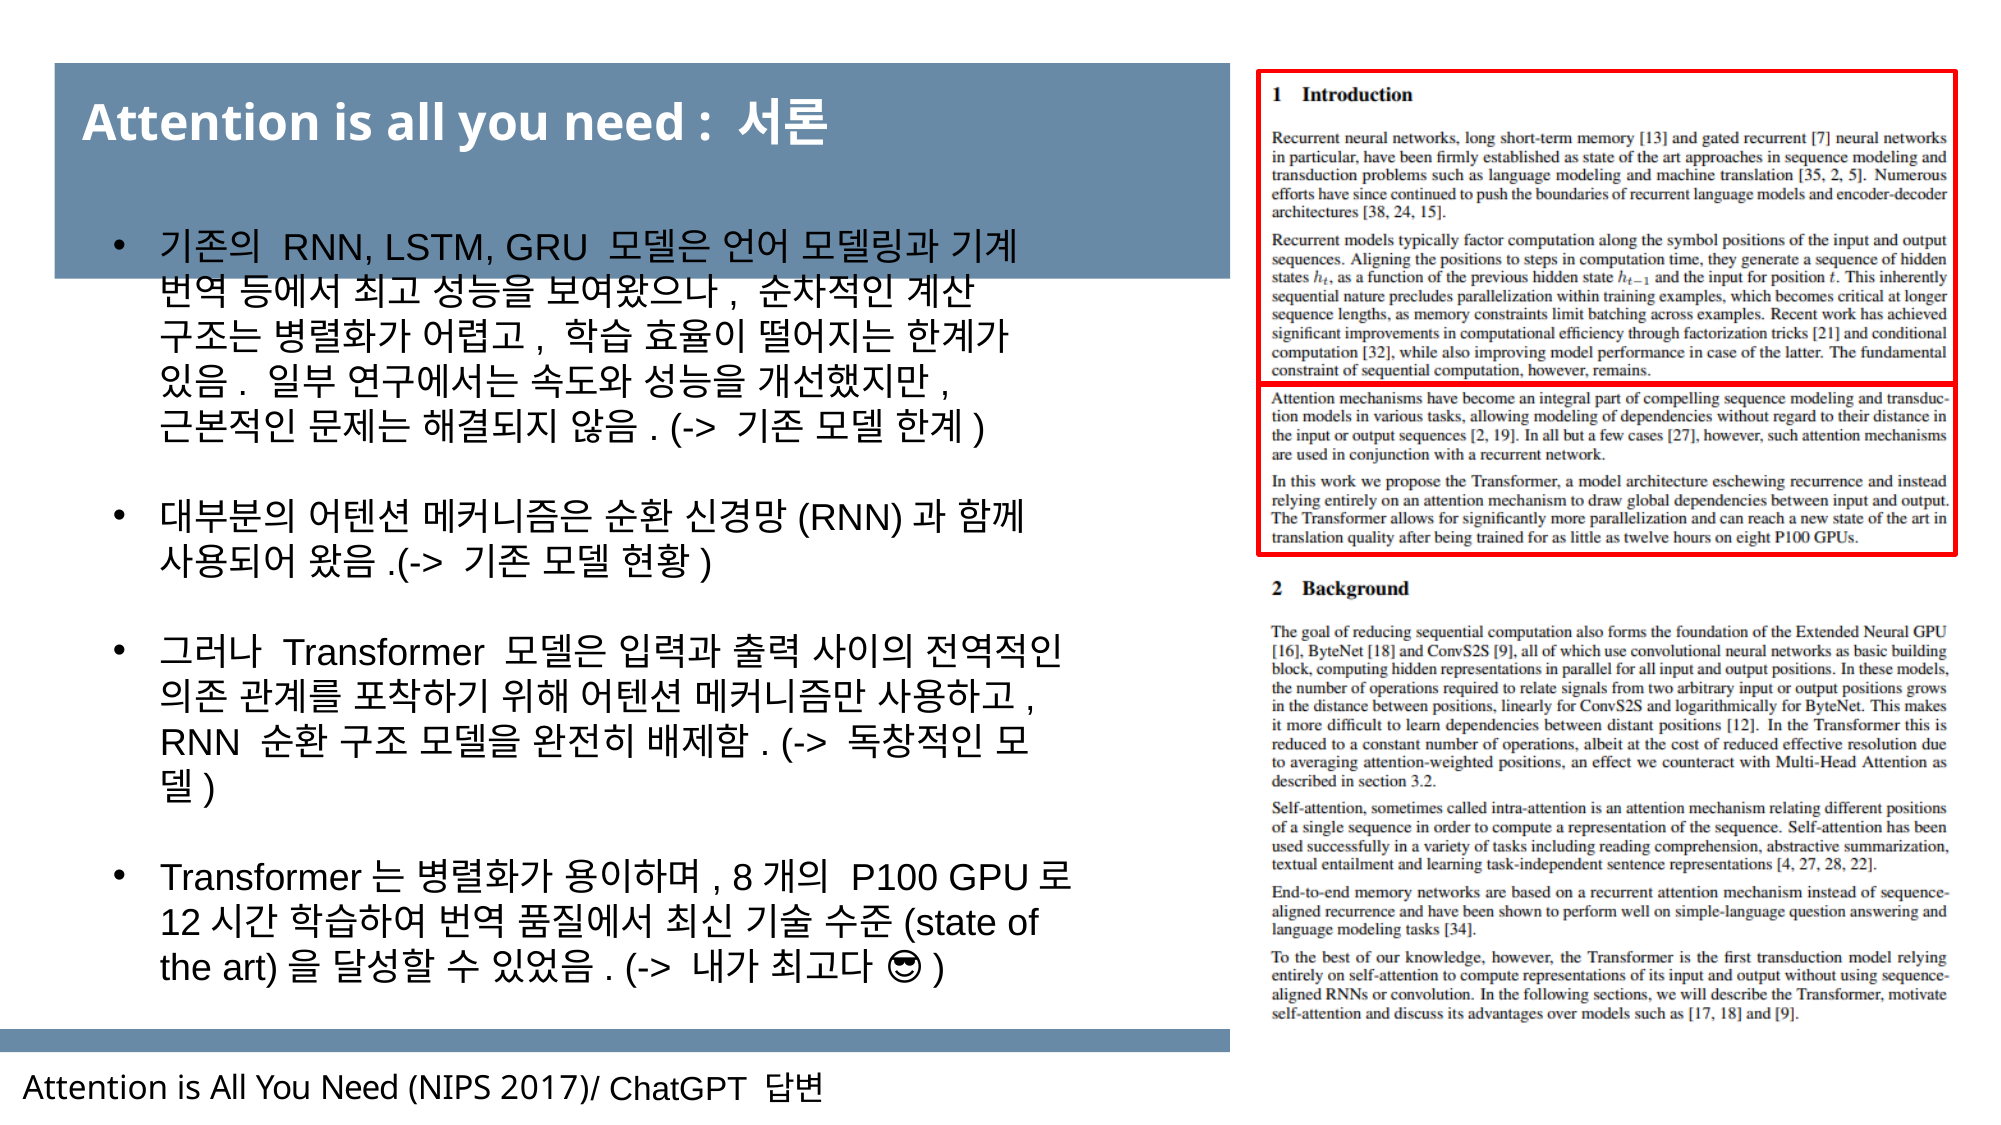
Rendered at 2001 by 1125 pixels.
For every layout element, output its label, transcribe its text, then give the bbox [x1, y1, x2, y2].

text_box 기존의 RNN, LSTM, GRU 모델은 언어 모델링과 기계 번역 등에서 최고 성능을 보여왔으나, 순차적인 계산 구조는 병렬화가 어렵고, 학습 효율이 떨어지는 한계가 있음. 일부 연구에서는 속도와 성능을 개선했지만, 근본적인 문제는 해결되지 않음. (-> 기존 모델 한계) 대부분의 어텐션 메커니즘은 순환 신경망(RNN)과 함께 사용되어 왔음.(-> 기존 모델 현황) 그러나 Transformer 모델은 입력과 출력 사이의 전역적인 의존 관계를 포착하기 위해 어텐션 메커니즘만 사용하고, RNN 순환 구조 모델을 완전히 배제함. (-> 독창적인 모델) Transformer는 병렬화가 용이하며, 8개의 P100 GPU로 12시간 학습하여 번역 품질에서 최신 기술 수준(state of the art)을 달성할 수 있었음. (-> 내가 최고다 😎) [98, 215, 1099, 995]
picture [1249, 67, 1974, 1039]
text_box [0, 1029, 1230, 1053]
title Attention is all you need : 서론 [54, 63, 1231, 279]
text_box / ChatGPT 답변 [575, 1060, 1942, 1115]
slide_number Attention is All You Need (NIPS 2017) [20, 1068, 609, 1125]
